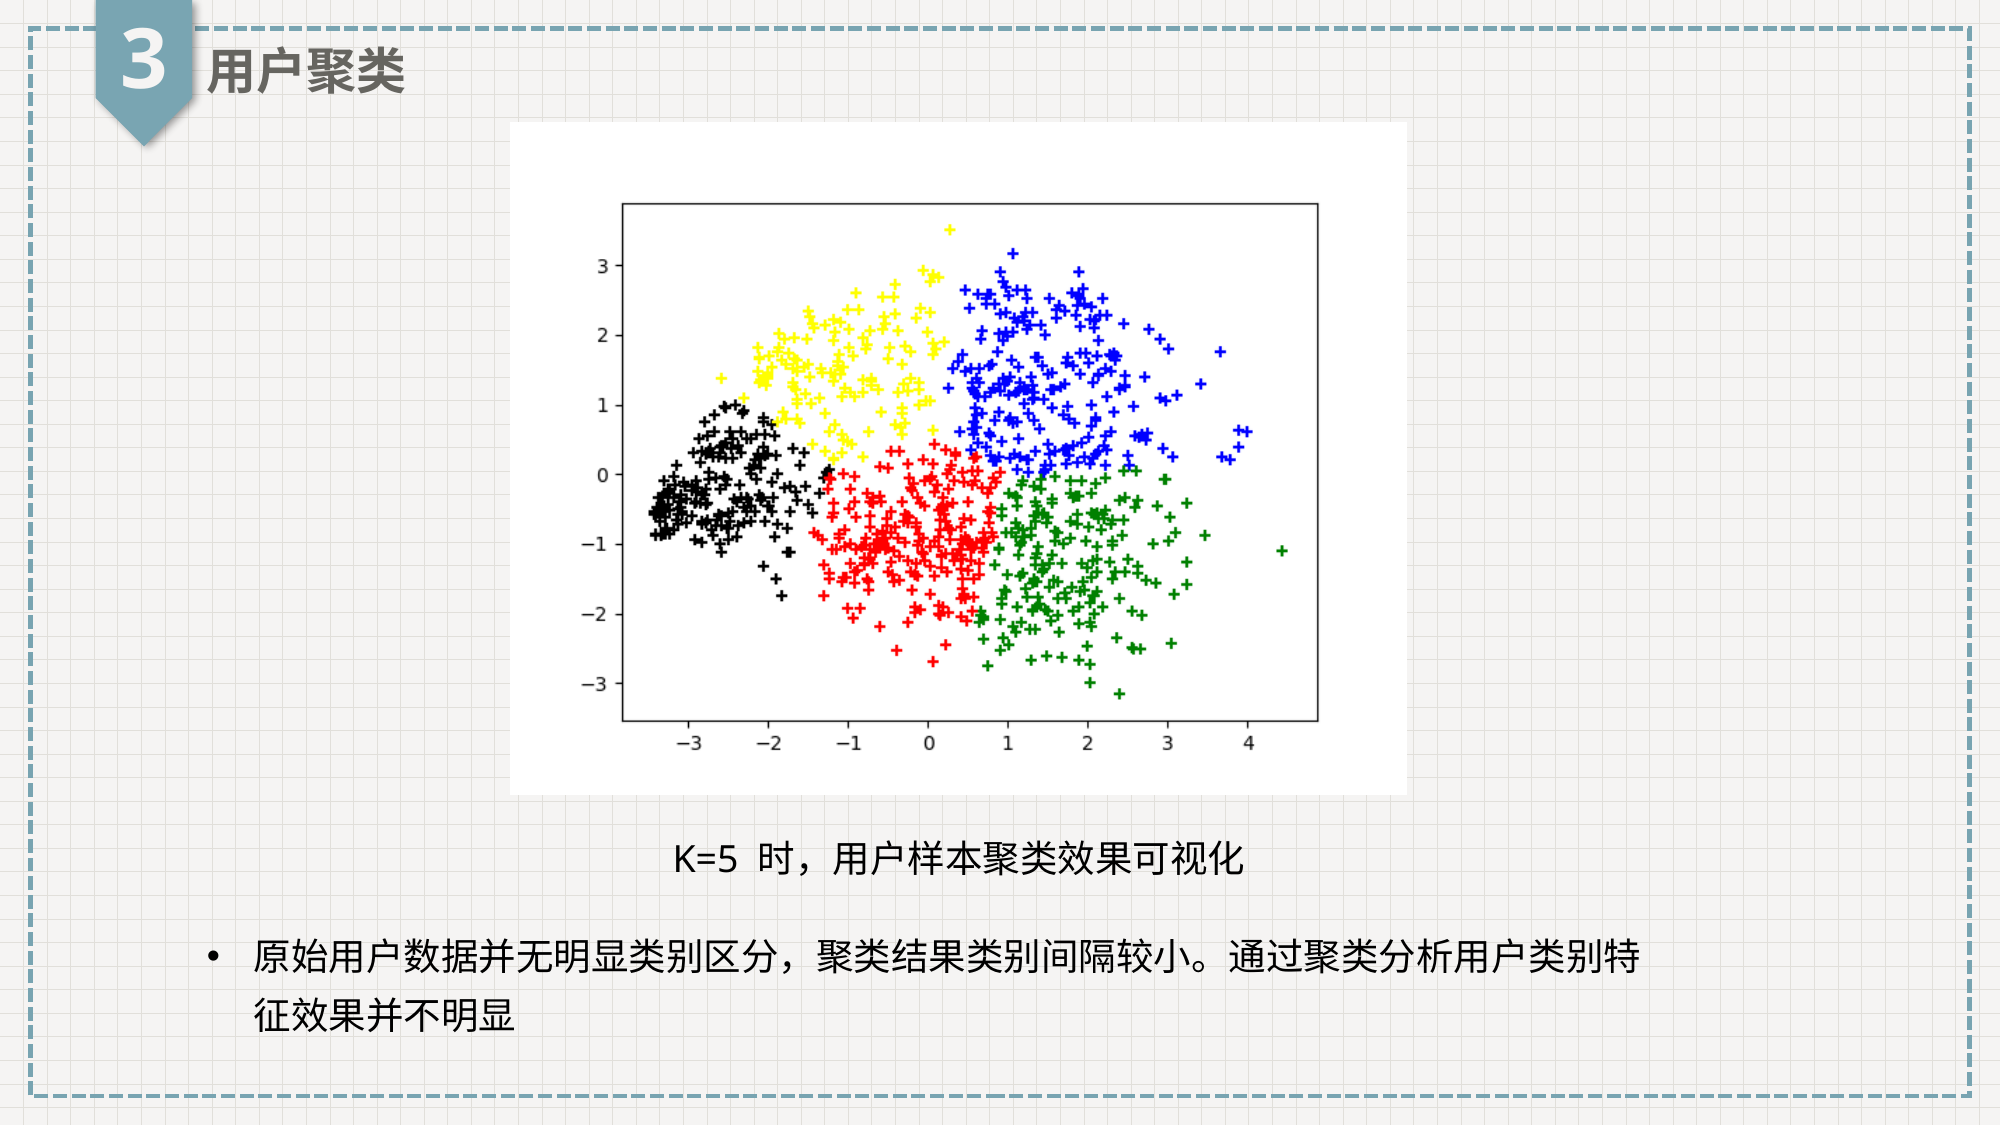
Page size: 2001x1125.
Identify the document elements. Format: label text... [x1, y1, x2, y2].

list 用户聚类 [192, 35, 883, 112]
text_box K=5 时，用户样本聚类效果可视化 [498, 805, 1419, 888]
list 3 [95, 0, 193, 123]
picture [510, 122, 1407, 795]
text_box 原始用户数据并无明显类别区分，聚类结果类别间隔较小。通过聚类分析用户类别特征效果并不明显 [192, 912, 1663, 1045]
